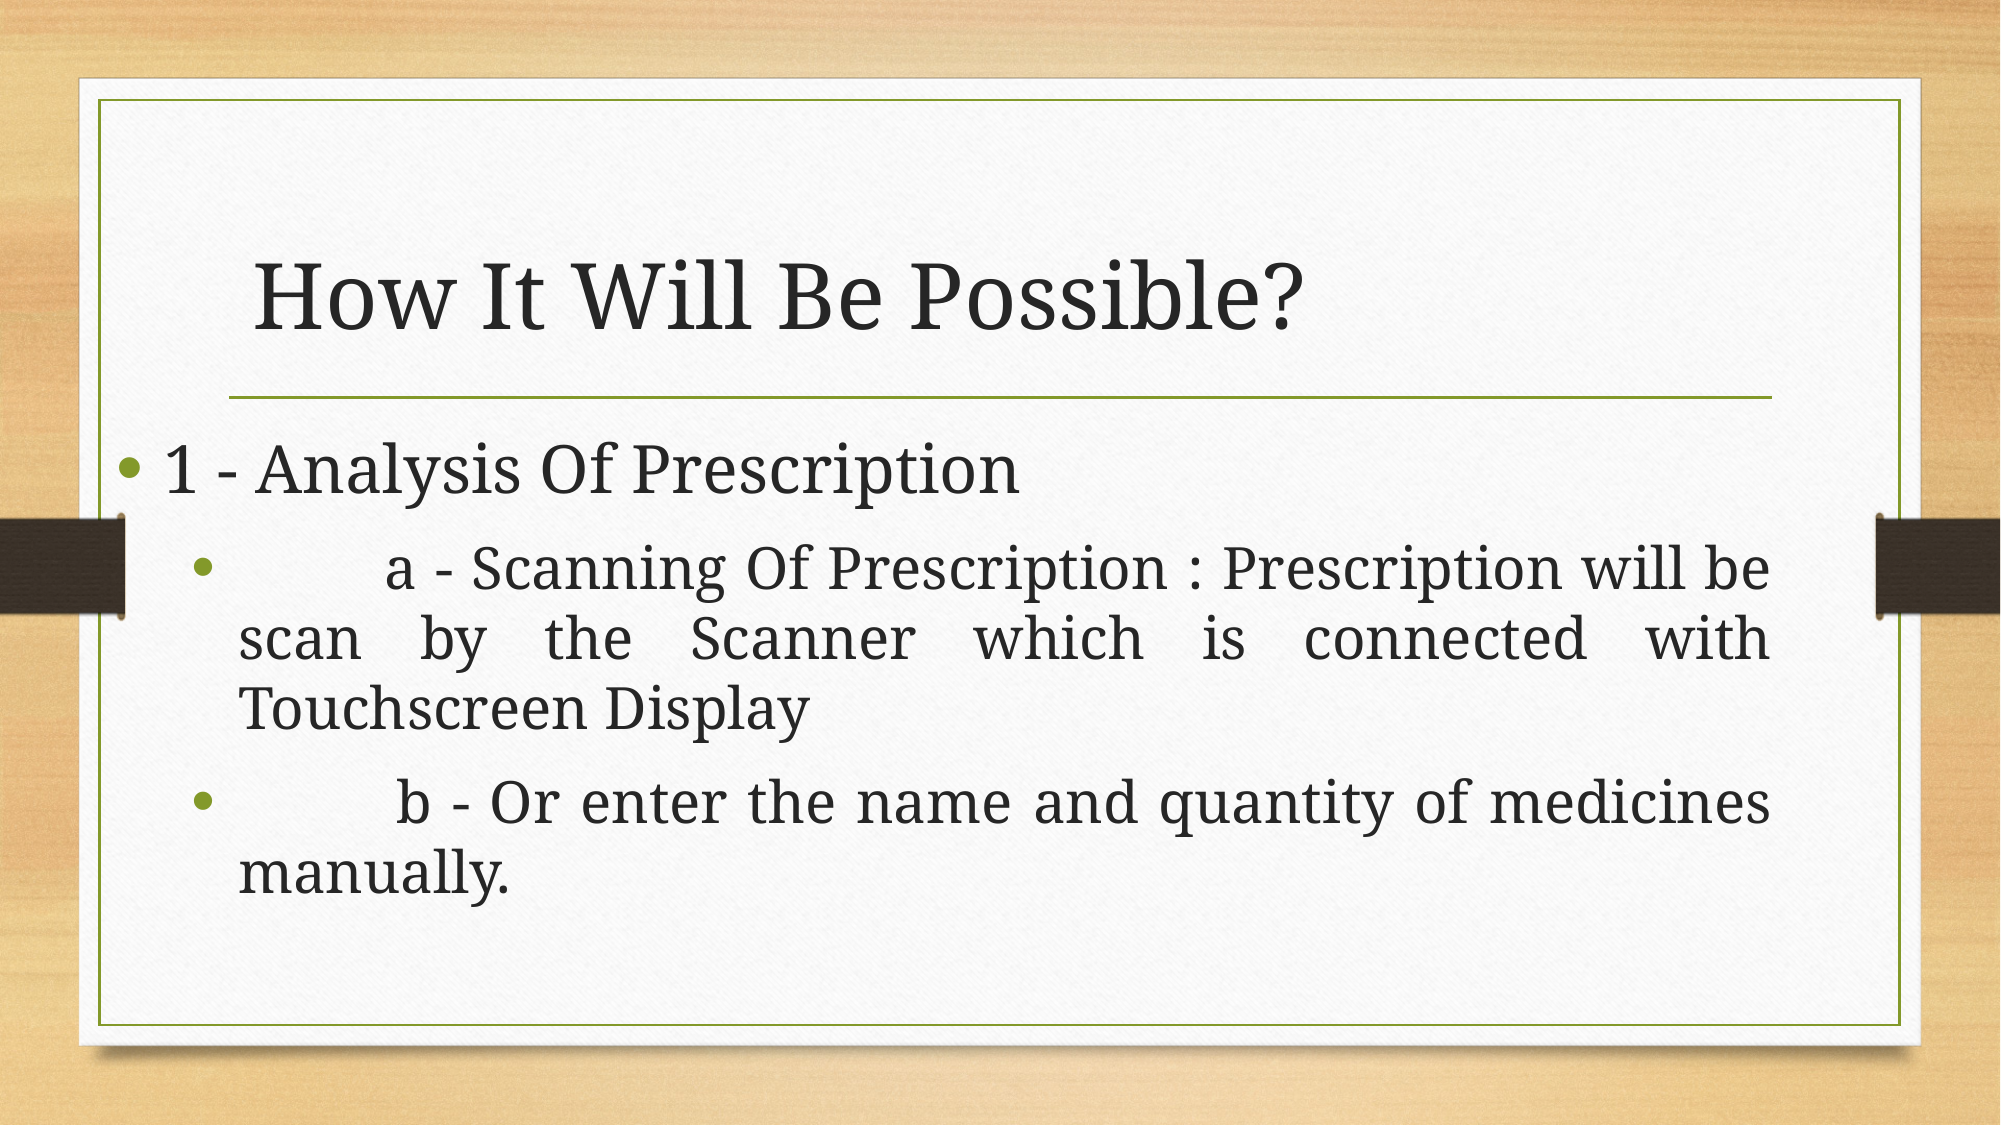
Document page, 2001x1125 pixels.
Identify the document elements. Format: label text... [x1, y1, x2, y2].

picture [0, 0, 2001, 1125]
title How It Will Be Possible? [237, 186, 1813, 400]
list 1 - Analysis Of Prescription a - Scanning Of Prescription : Prescription will be scan by the Scanner which is connected with Touchscreen Display b - Or enter the name and quantity of medicines manually. [101, 419, 1788, 964]
